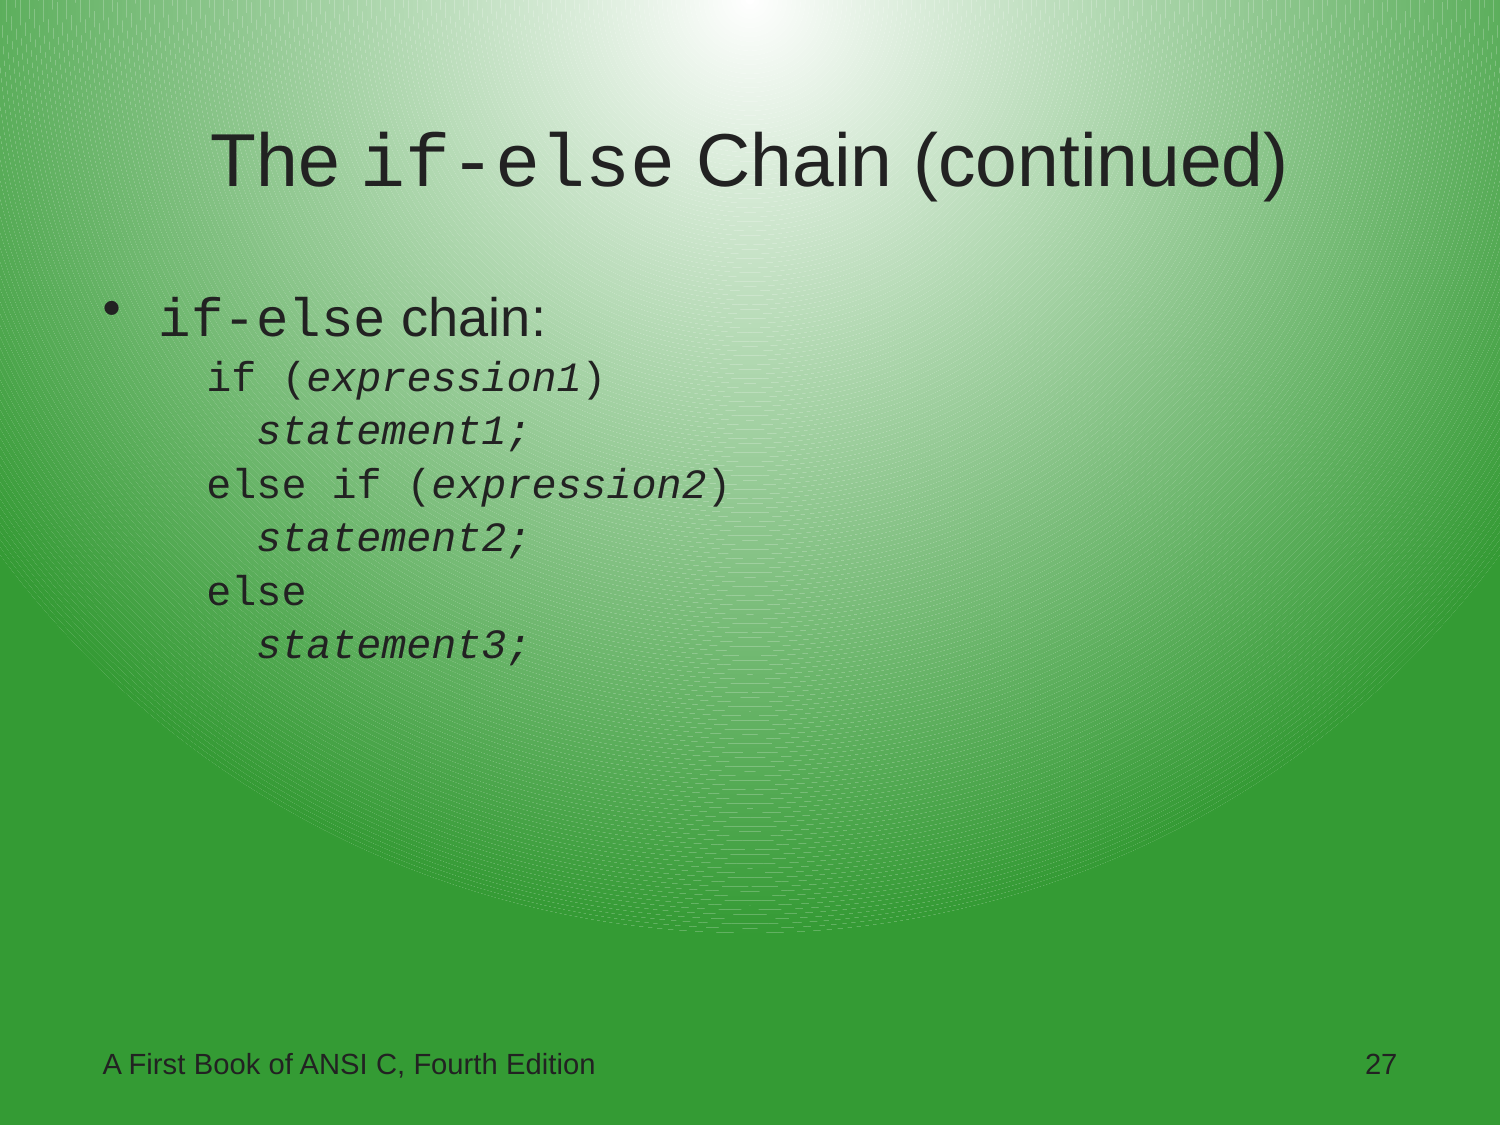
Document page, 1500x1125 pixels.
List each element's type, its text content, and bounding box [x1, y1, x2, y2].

list if-else chain: if (expression1) statement1; else if (expression2) statement2; else statement3; [87, 275, 1375, 1025]
footer A First Book of ANSI C, Fourth Edition [87, 1037, 1051, 1101]
slide_number 27 [1074, 1037, 1413, 1101]
title The if-else Chain (continued) [87, 62, 1413, 250]
